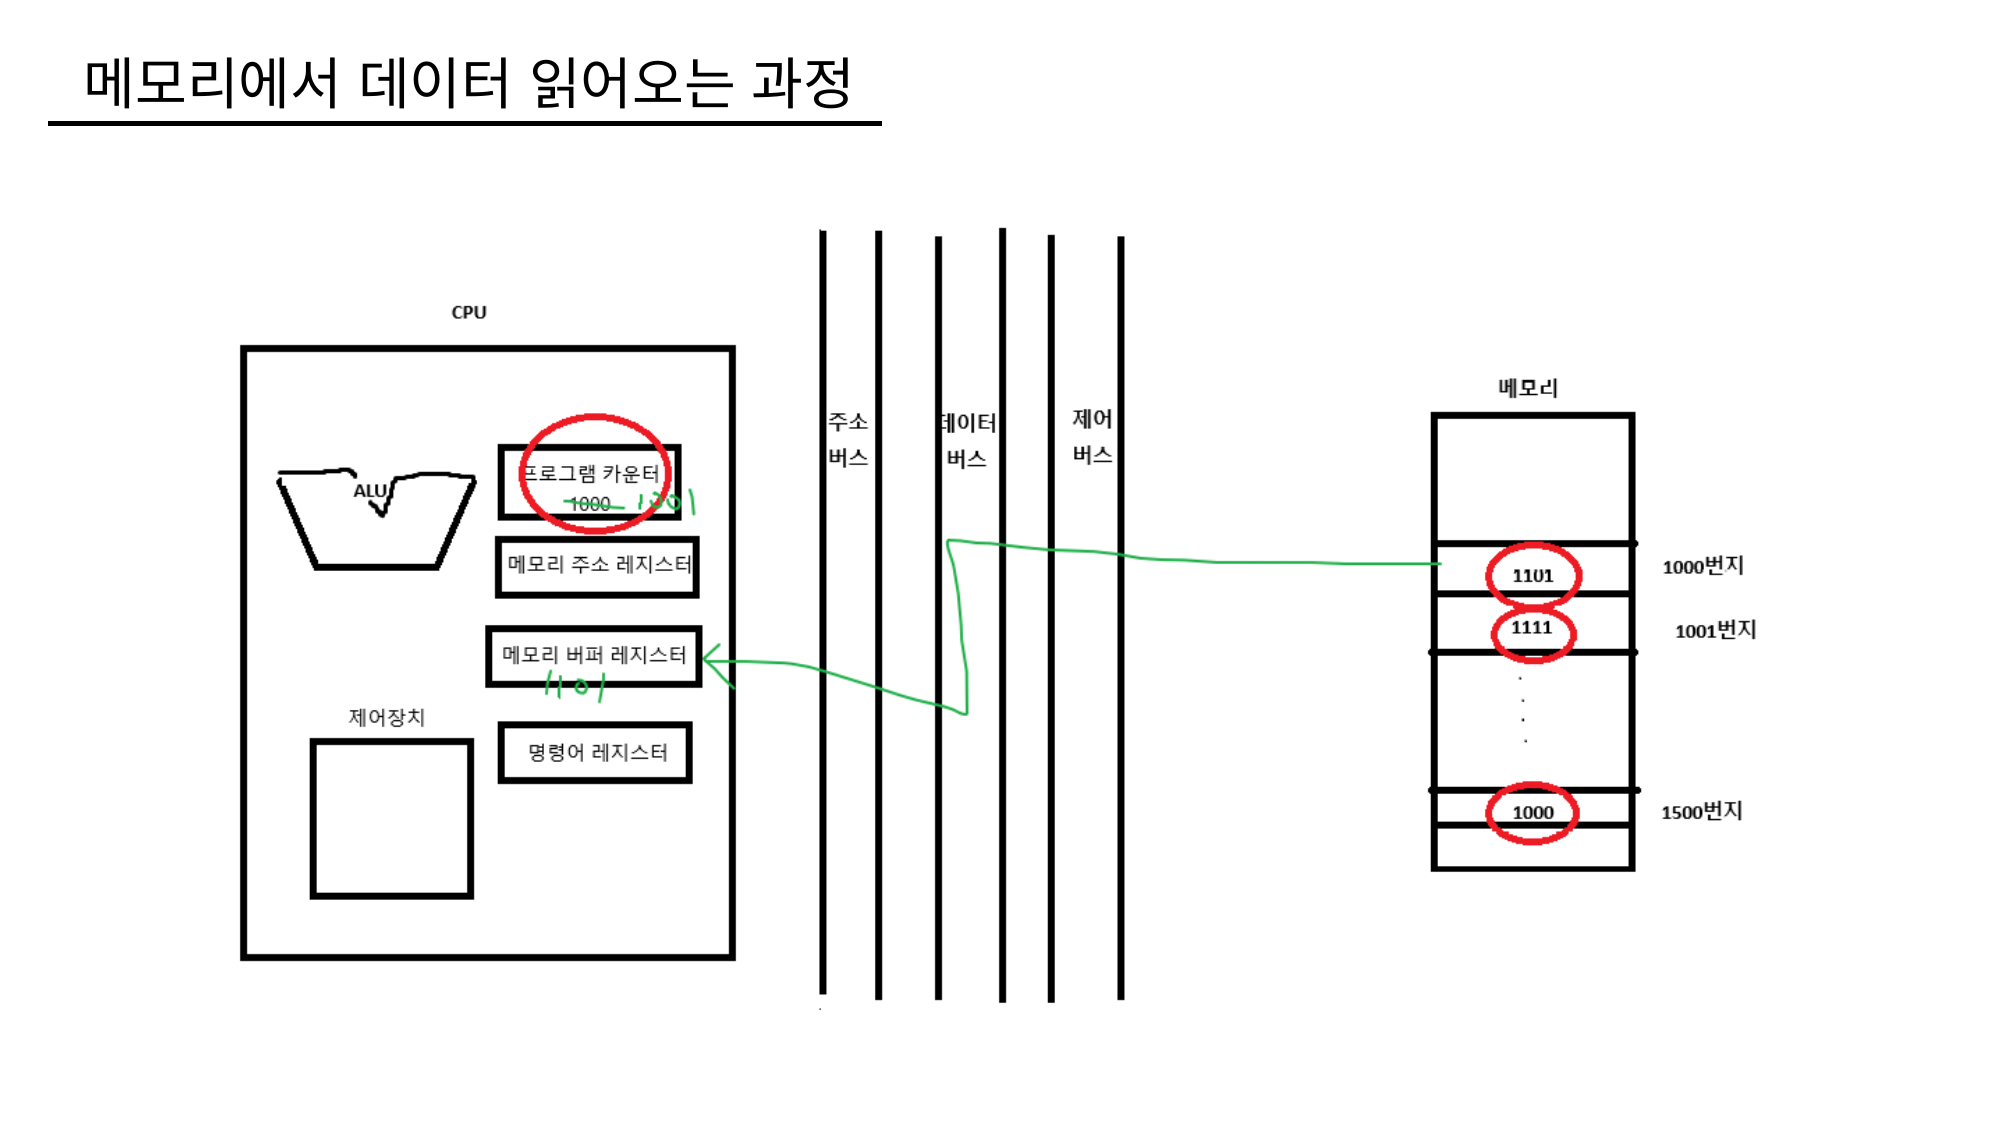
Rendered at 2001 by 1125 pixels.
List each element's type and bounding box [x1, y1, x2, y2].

text_box [47, 40, 963, 124]
picture [224, 216, 1776, 1056]
